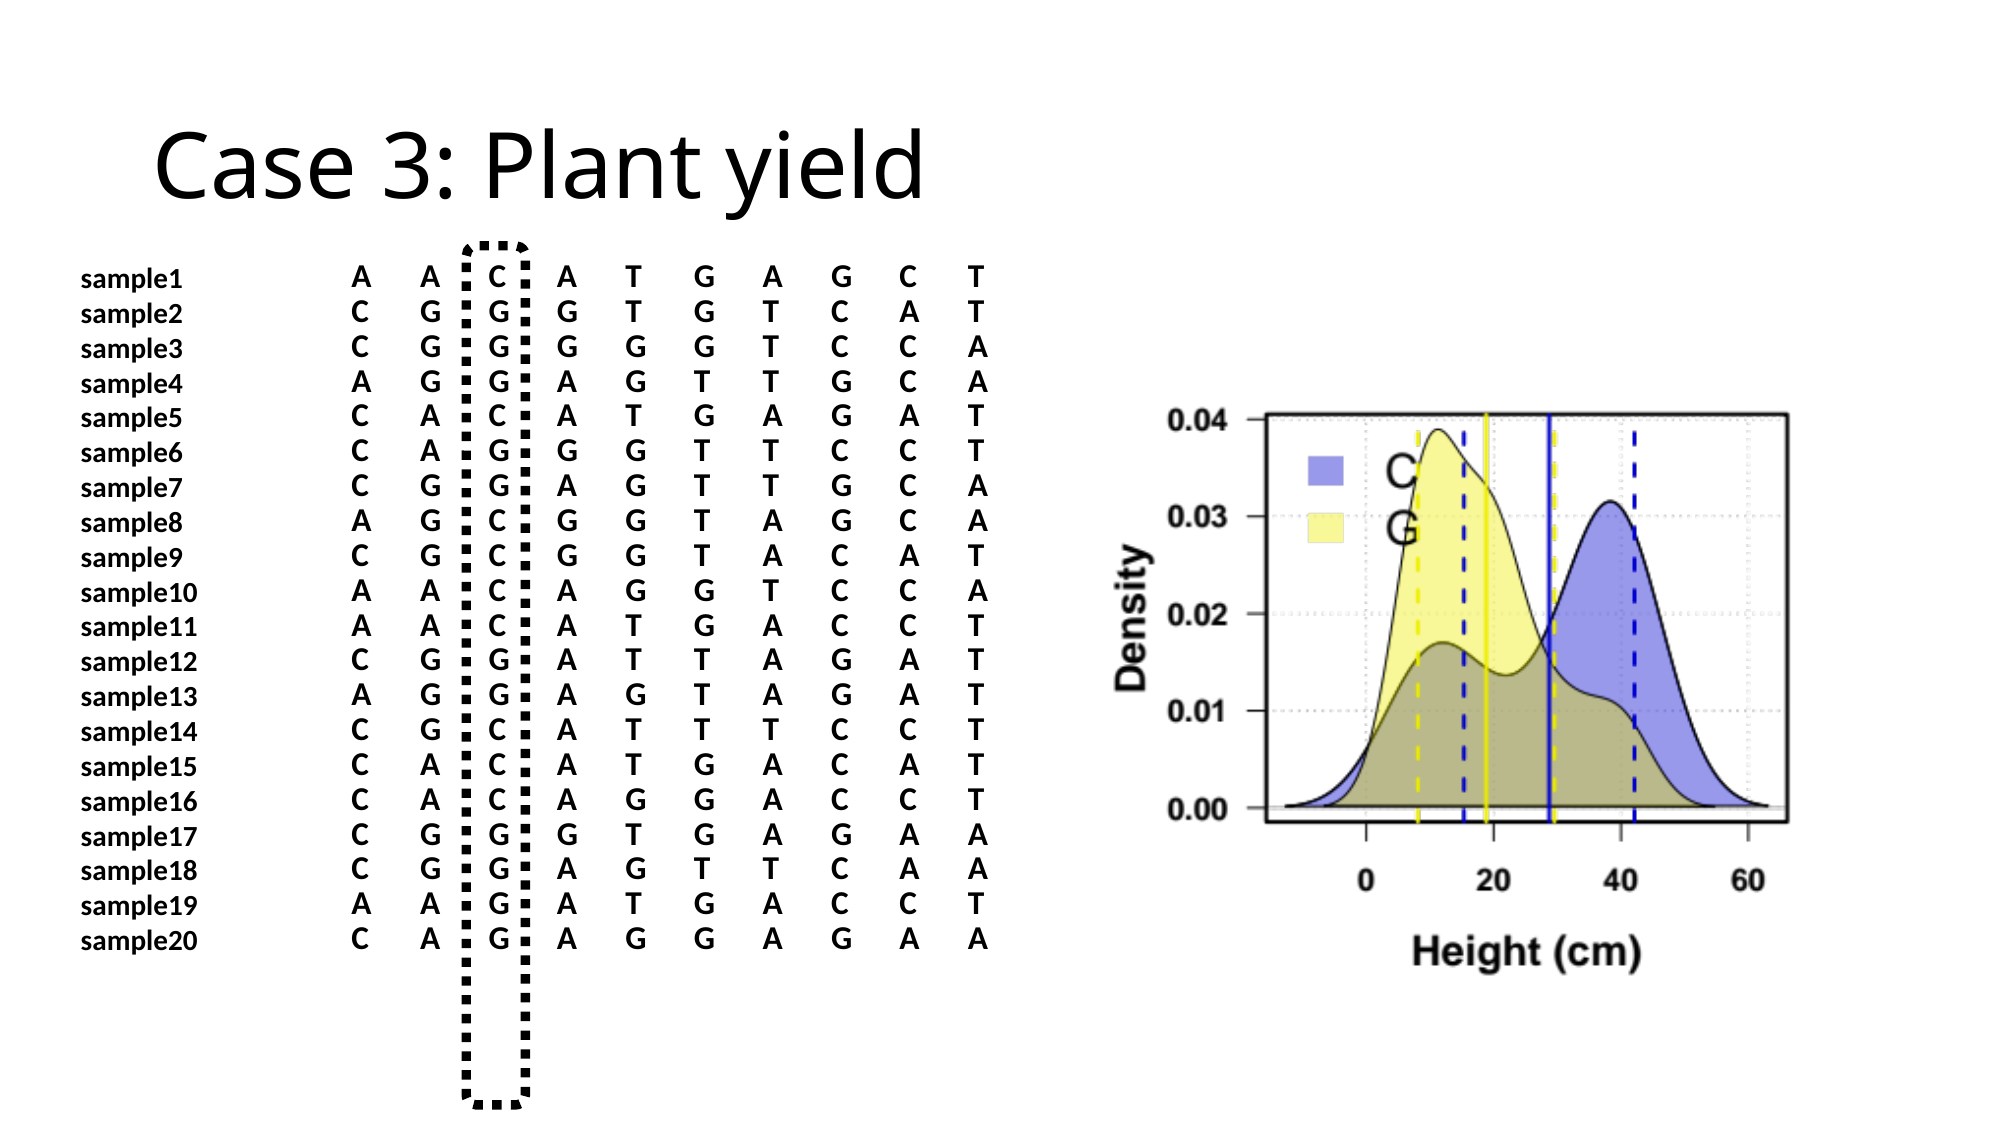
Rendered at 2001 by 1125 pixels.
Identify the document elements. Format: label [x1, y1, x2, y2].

table_cell [79, 296, 466, 958]
text_box [465, 244, 527, 1106]
table_header [79, 261, 466, 296]
table_cell [526, 296, 1035, 958]
picture [1112, 260, 1863, 1011]
table_header [526, 261, 1035, 296]
title [137, 59, 1863, 278]
